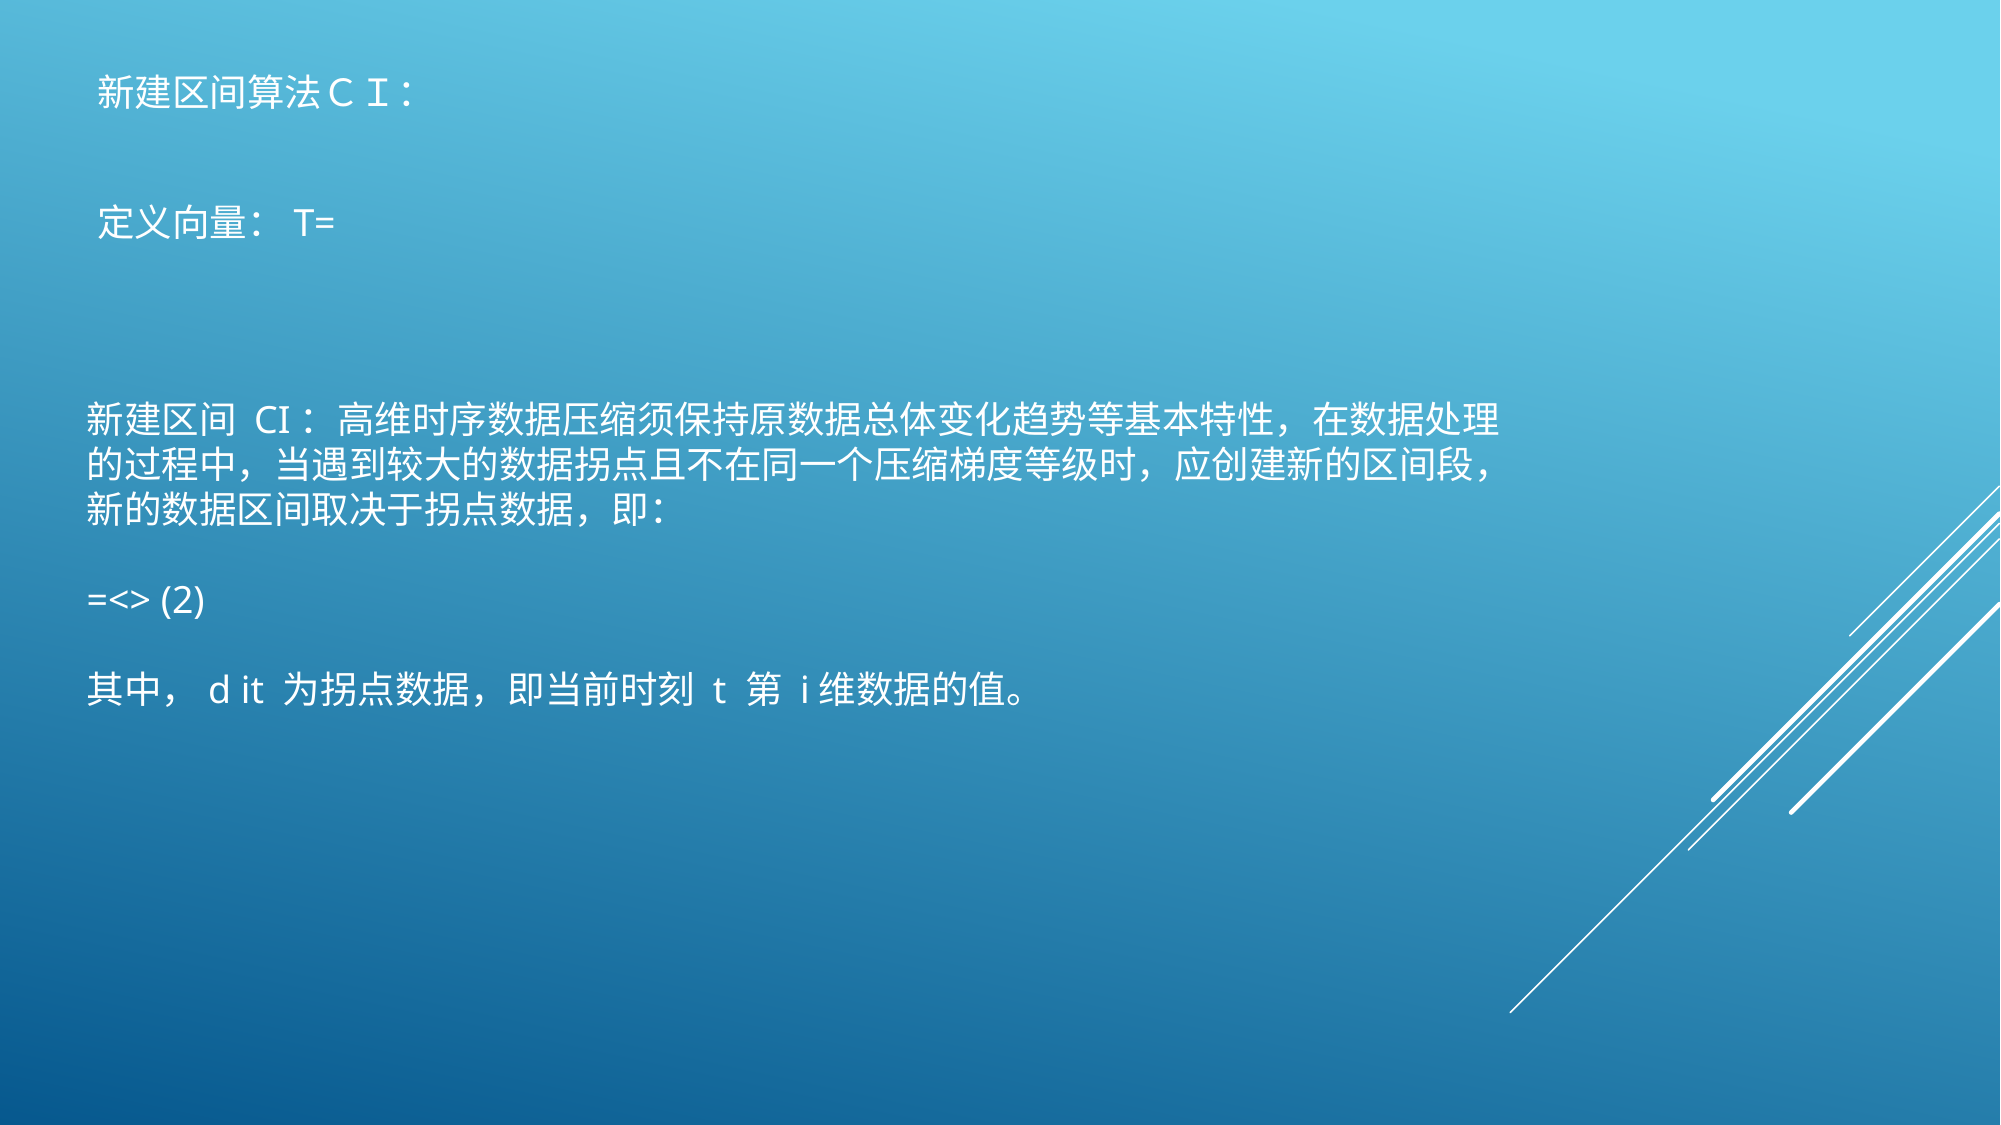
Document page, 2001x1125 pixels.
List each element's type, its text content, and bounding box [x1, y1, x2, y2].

text_box 新建区间算法ＣＩ： [82, 61, 675, 122]
